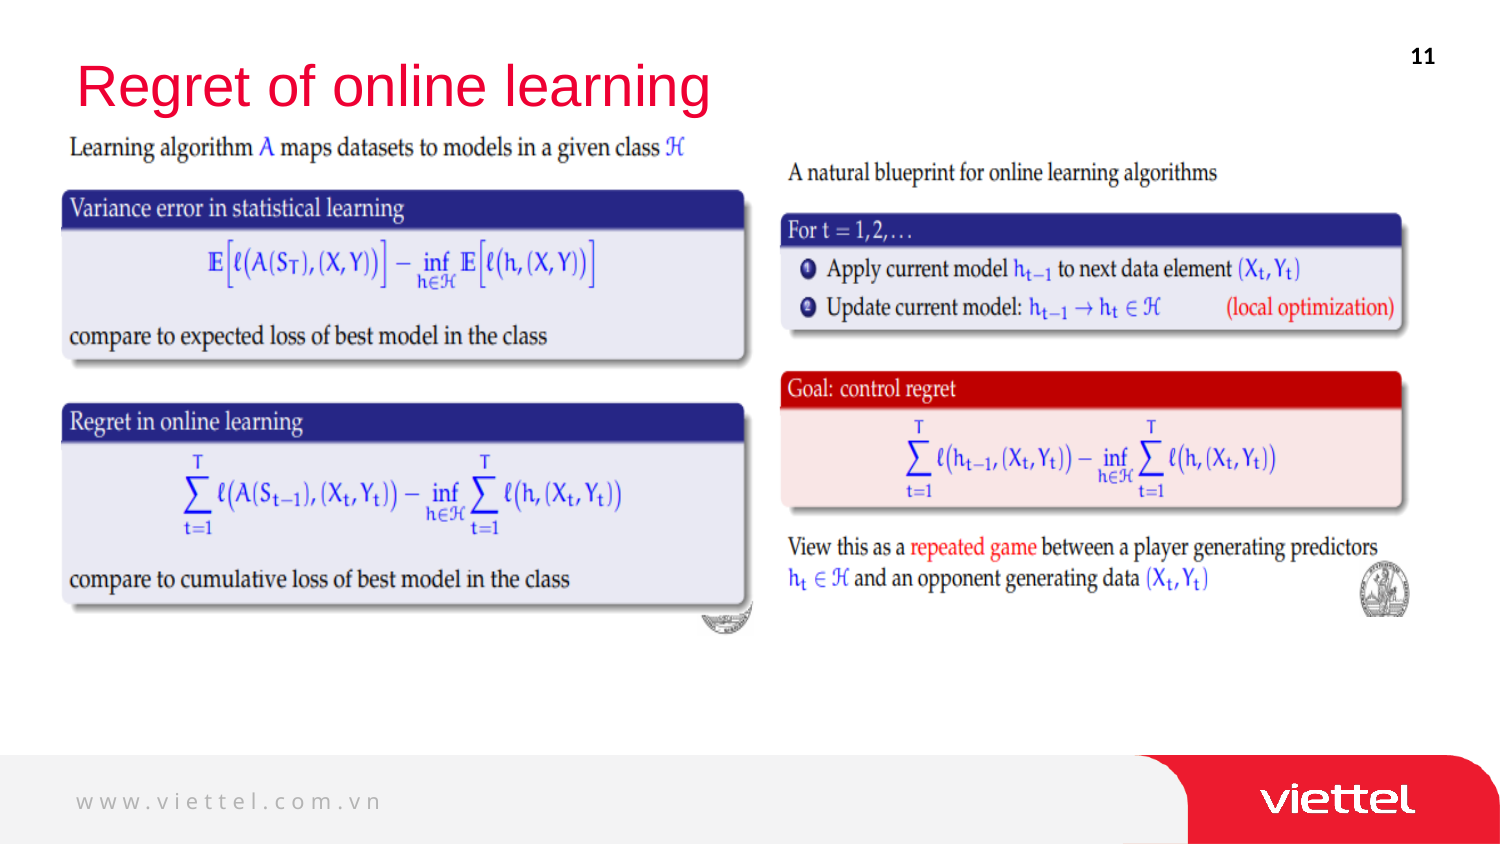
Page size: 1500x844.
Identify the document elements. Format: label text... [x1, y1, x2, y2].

picture [61, 123, 757, 645]
picture [0, 755, 1500, 844]
slide_number 11 [1113, 32, 1451, 78]
text_box Regret of online learning [61, 40, 1097, 126]
picture [772, 136, 1411, 617]
